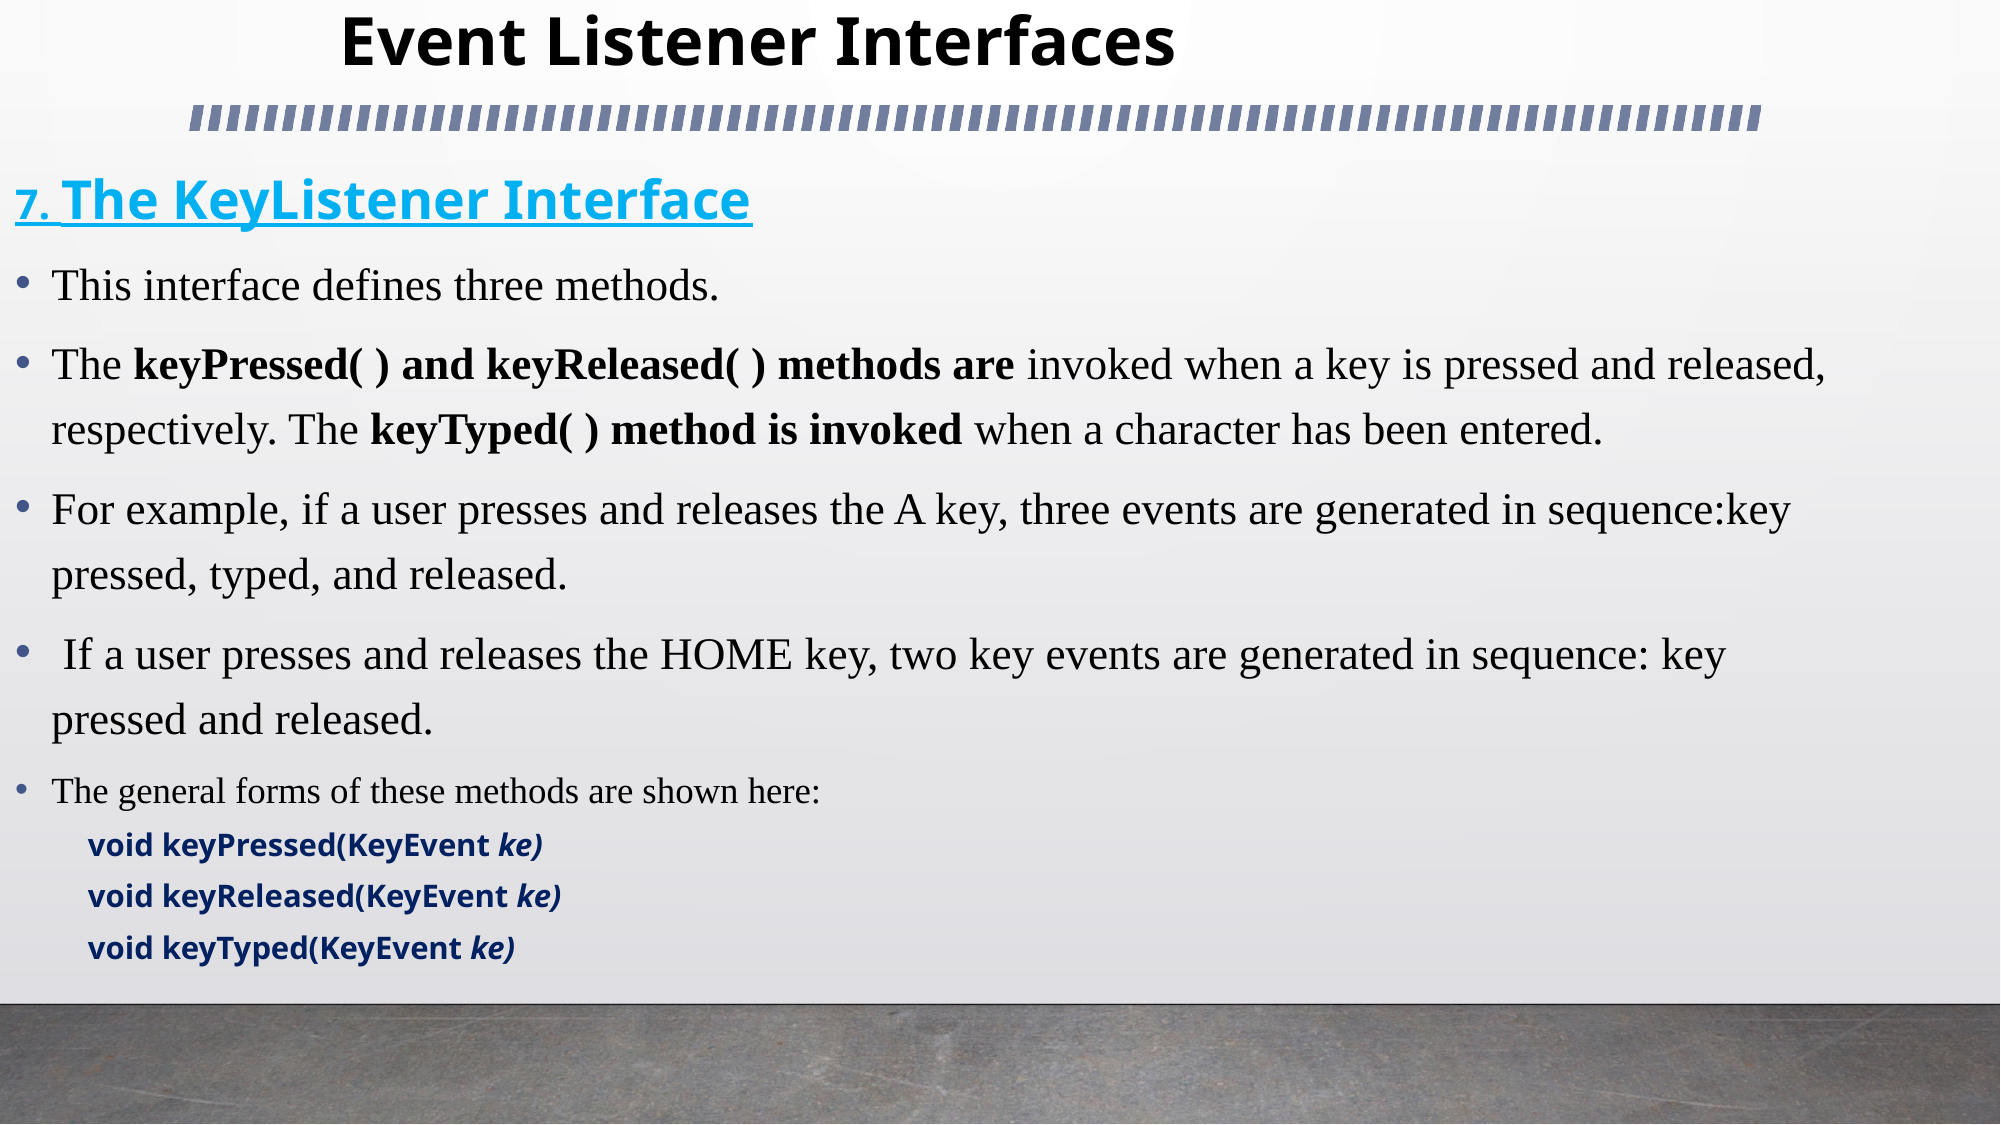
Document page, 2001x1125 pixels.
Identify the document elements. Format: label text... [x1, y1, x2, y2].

list 7. The KeyListener Interface This interface defines three methods. The keyPressed( ) and keyReleased( ) methods are invoked when a key is pressed and released, respectively. The keyTyped( ) method is invoked when a character has been entered. For example, if a user presses and releases the A key, three events are generated in sequence:key pressed, typed, and released. If a user presses and releases the HOME key, two key events are generated in sequence: key pressed and released. The general forms of these methods are shown here: void keyPressed(KeyEvent ke) void keyReleased(KeyEvent ke) void keyTyped(KeyEvent ke) [0, 90, 1843, 975]
title Event Listener Interfaces [324, 0, 1675, 90]
picture [0, 1004, 2000, 1124]
